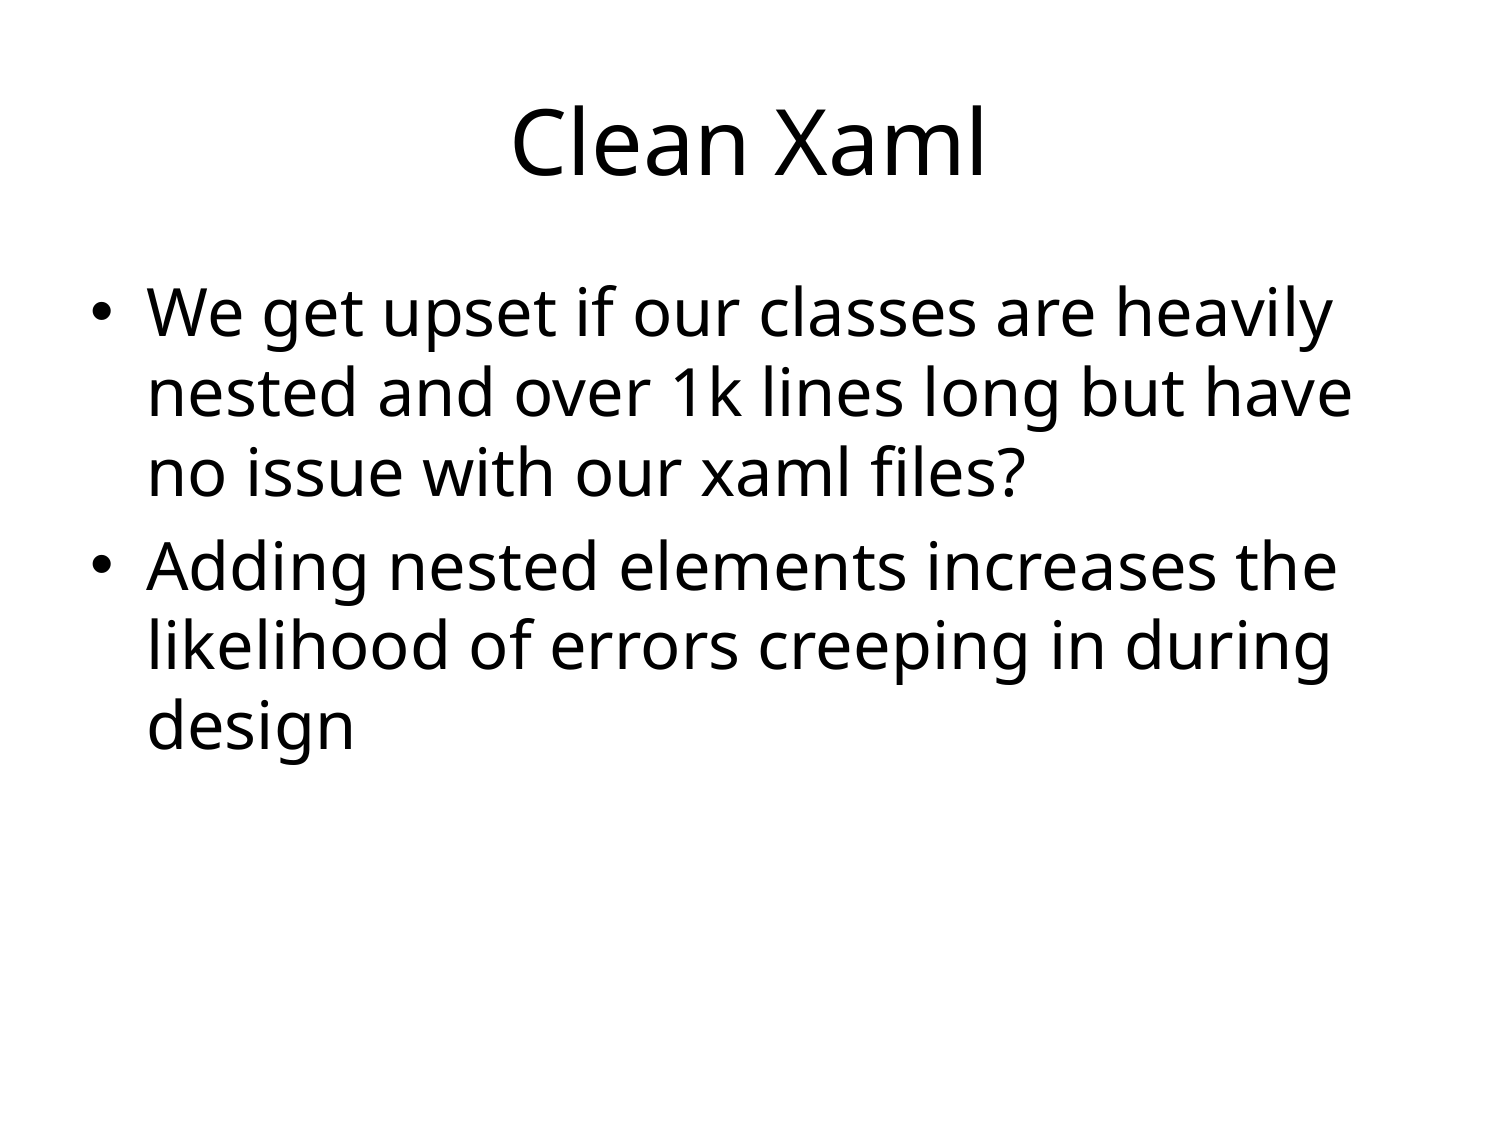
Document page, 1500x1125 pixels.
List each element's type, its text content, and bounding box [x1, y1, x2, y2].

list We get upset if our classes are heavily nested and over 1k lines long but have no issue with our xaml files? Adding nested elements increases the likelihood of errors creeping in during design [75, 262, 1425, 1005]
title Clean Xaml [75, 45, 1425, 233]
